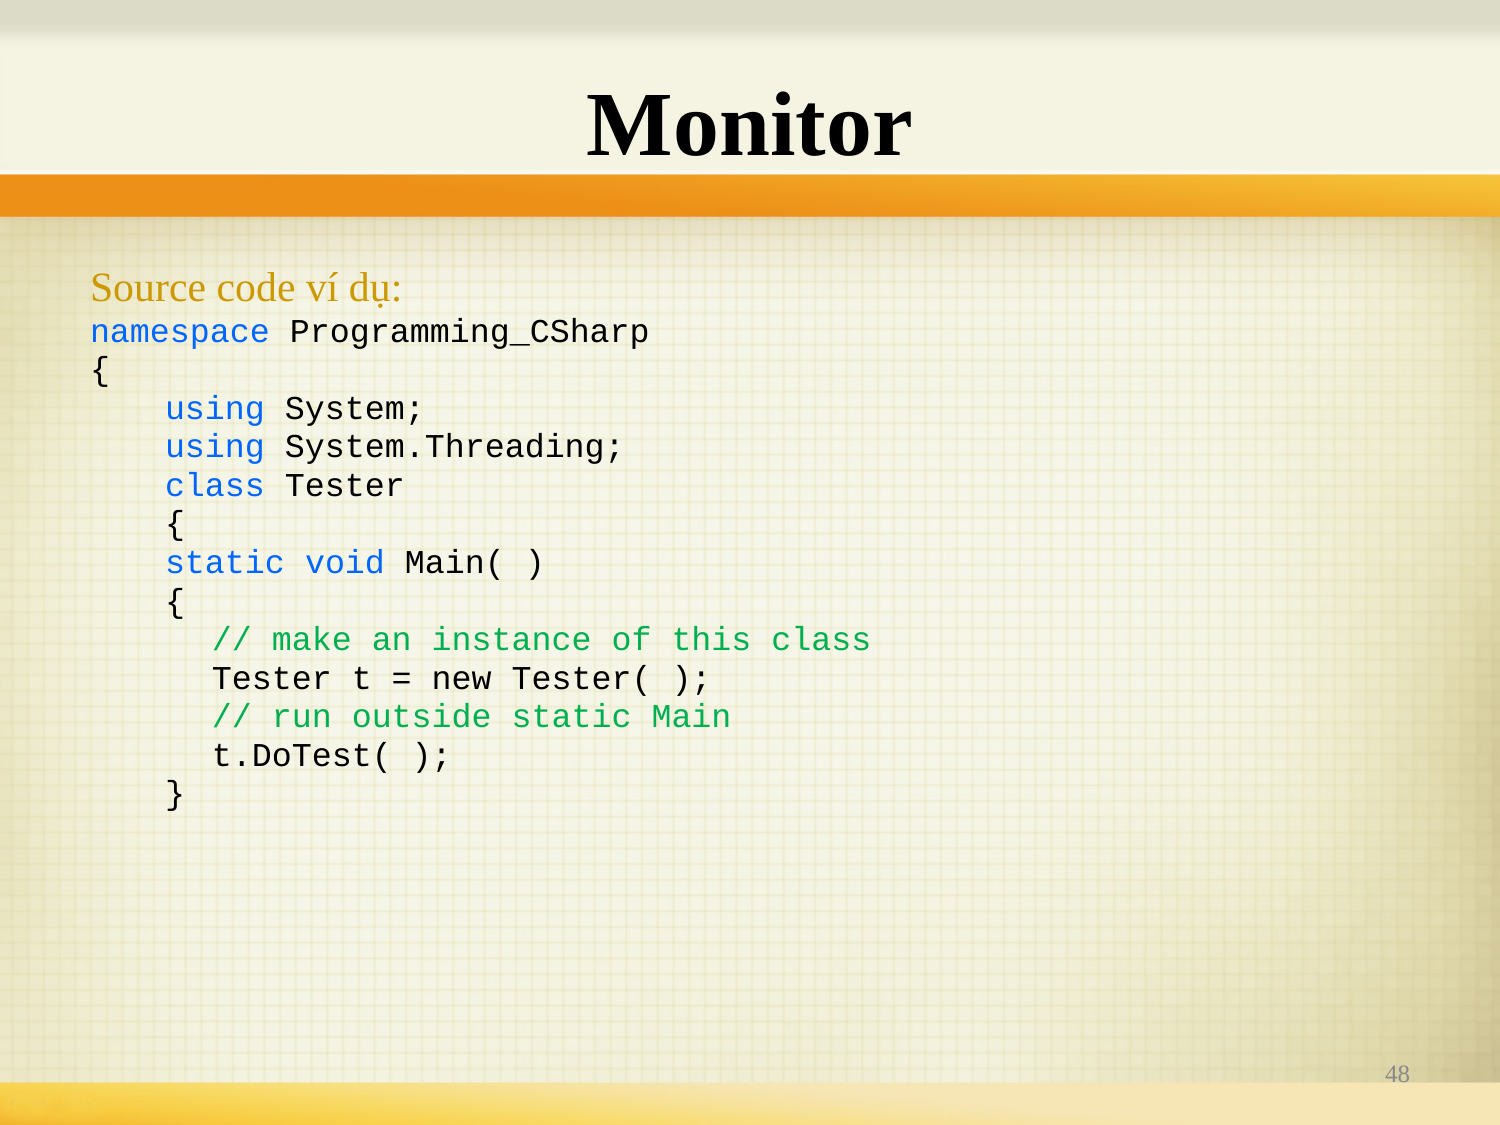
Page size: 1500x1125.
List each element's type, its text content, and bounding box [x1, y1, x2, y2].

list Source code ví dụ: namespace Programming_CSharp { using System; using System.Threading; class Tester { static void Main( ) { // make an instance of this class Tester t = new Tester( ); // run outside static Main t.DoTest( ); } [75, 262, 1425, 1005]
picture [0, 0, 1500, 1125]
slide_number 48 [1074, 1042, 1425, 1103]
title Monitor [75, 24, 1425, 213]
